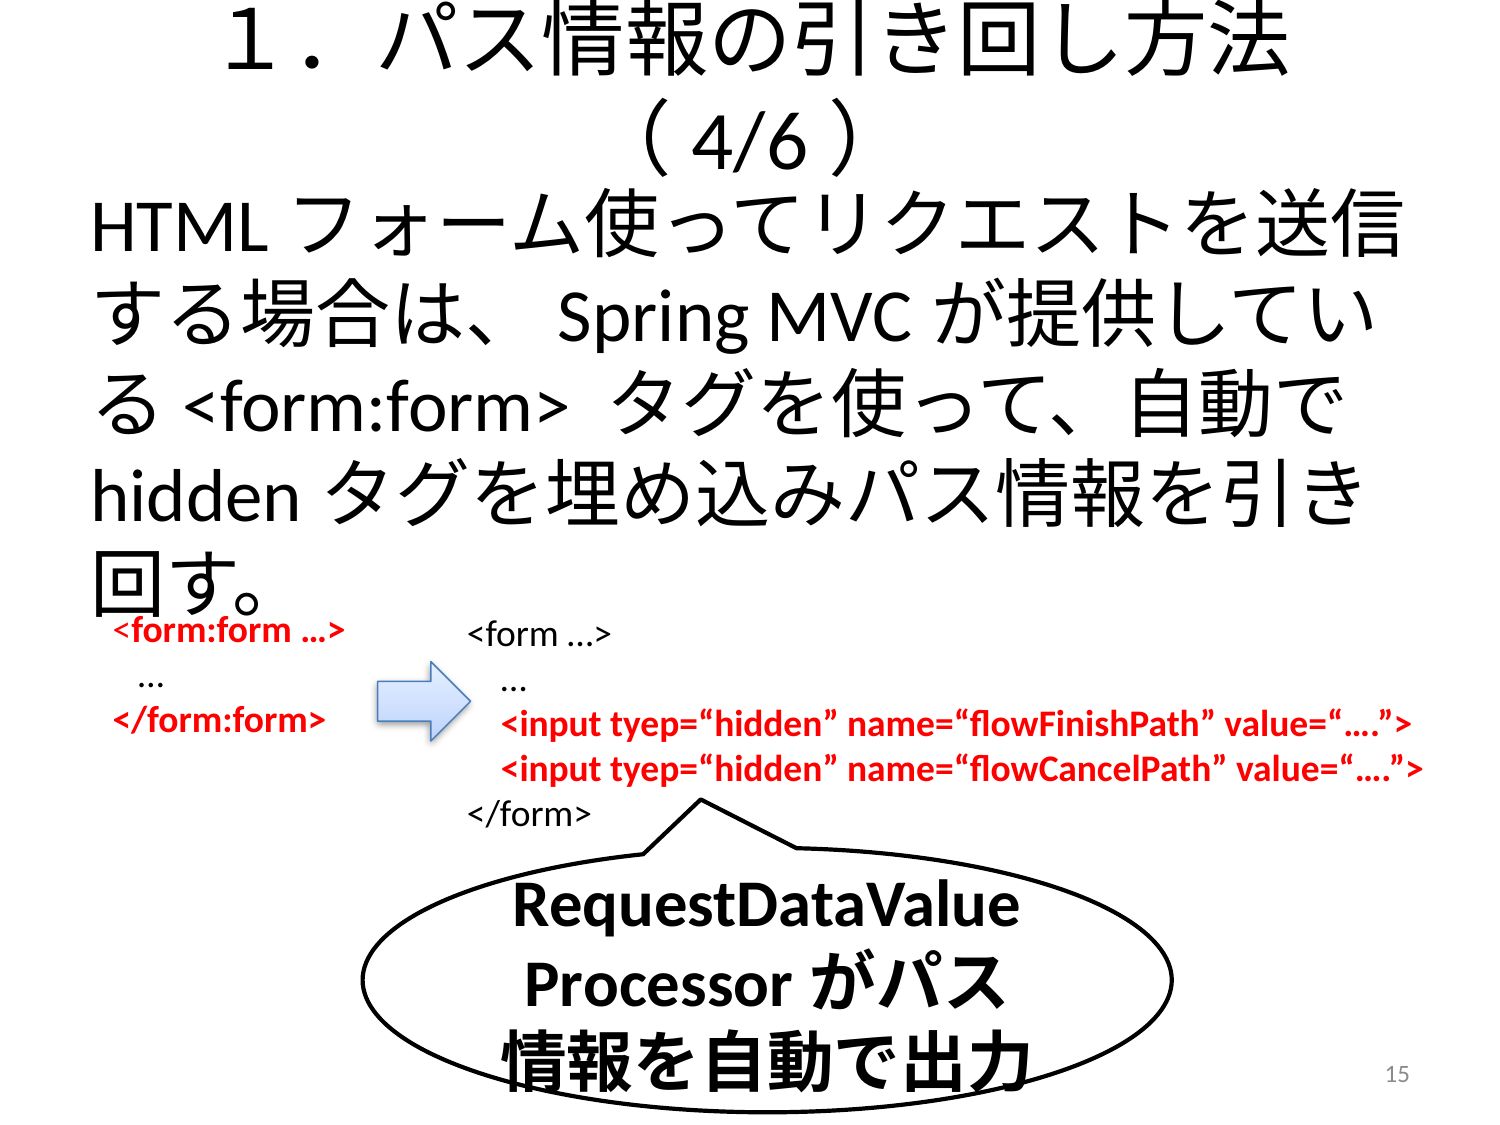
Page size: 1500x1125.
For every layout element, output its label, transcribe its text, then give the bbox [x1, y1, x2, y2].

text_box <form:form …> … </form:form> [97, 597, 393, 748]
slide_number 15 [1074, 1042, 1425, 1103]
list HTMLフォーム使ってリクエストを送信する場合は、Spring MVCが提供している<form:form> タグを使って、自動でhiddenタグを埋め込みパス情報を引き回す。 [75, 169, 1425, 1005]
title １．パス情報の引き回し方法（4/6） [75, 32, 1425, 140]
text_box <form …> … <input tyep=“hidden” name=“flowFinishPath” value=“….”> <input tyep=“hidden” name=“flowCancelPath” value=“….”> </form> [452, 601, 1463, 842]
text_box [376, 660, 472, 742]
text_box RequestDataValueProcessorがパス情報を自動で出力 [360, 797, 1174, 1115]
